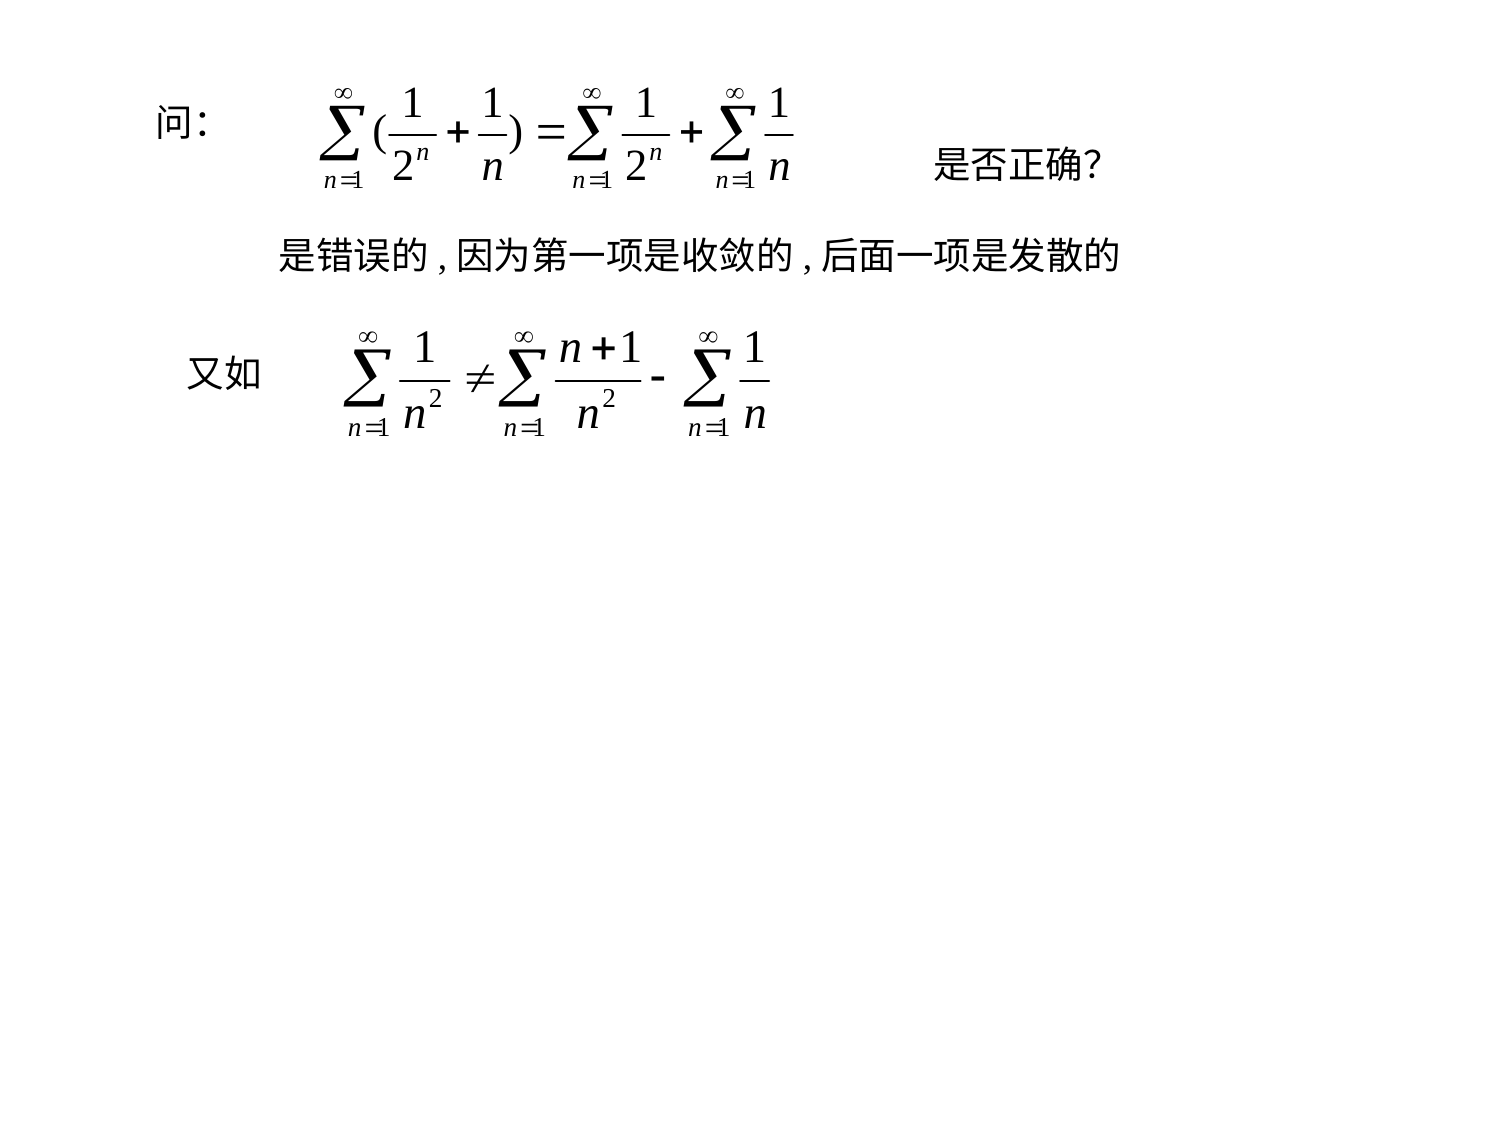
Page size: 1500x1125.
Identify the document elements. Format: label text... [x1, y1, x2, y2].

text_box 又如 [172, 342, 277, 403]
text_box 是错误的,因为第一项是收敛的,后面一项是发散的 [264, 224, 1137, 285]
text_box 问： [140, 91, 244, 152]
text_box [312, 71, 804, 198]
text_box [336, 314, 780, 447]
text_box 是否正确？ [918, 133, 1178, 194]
